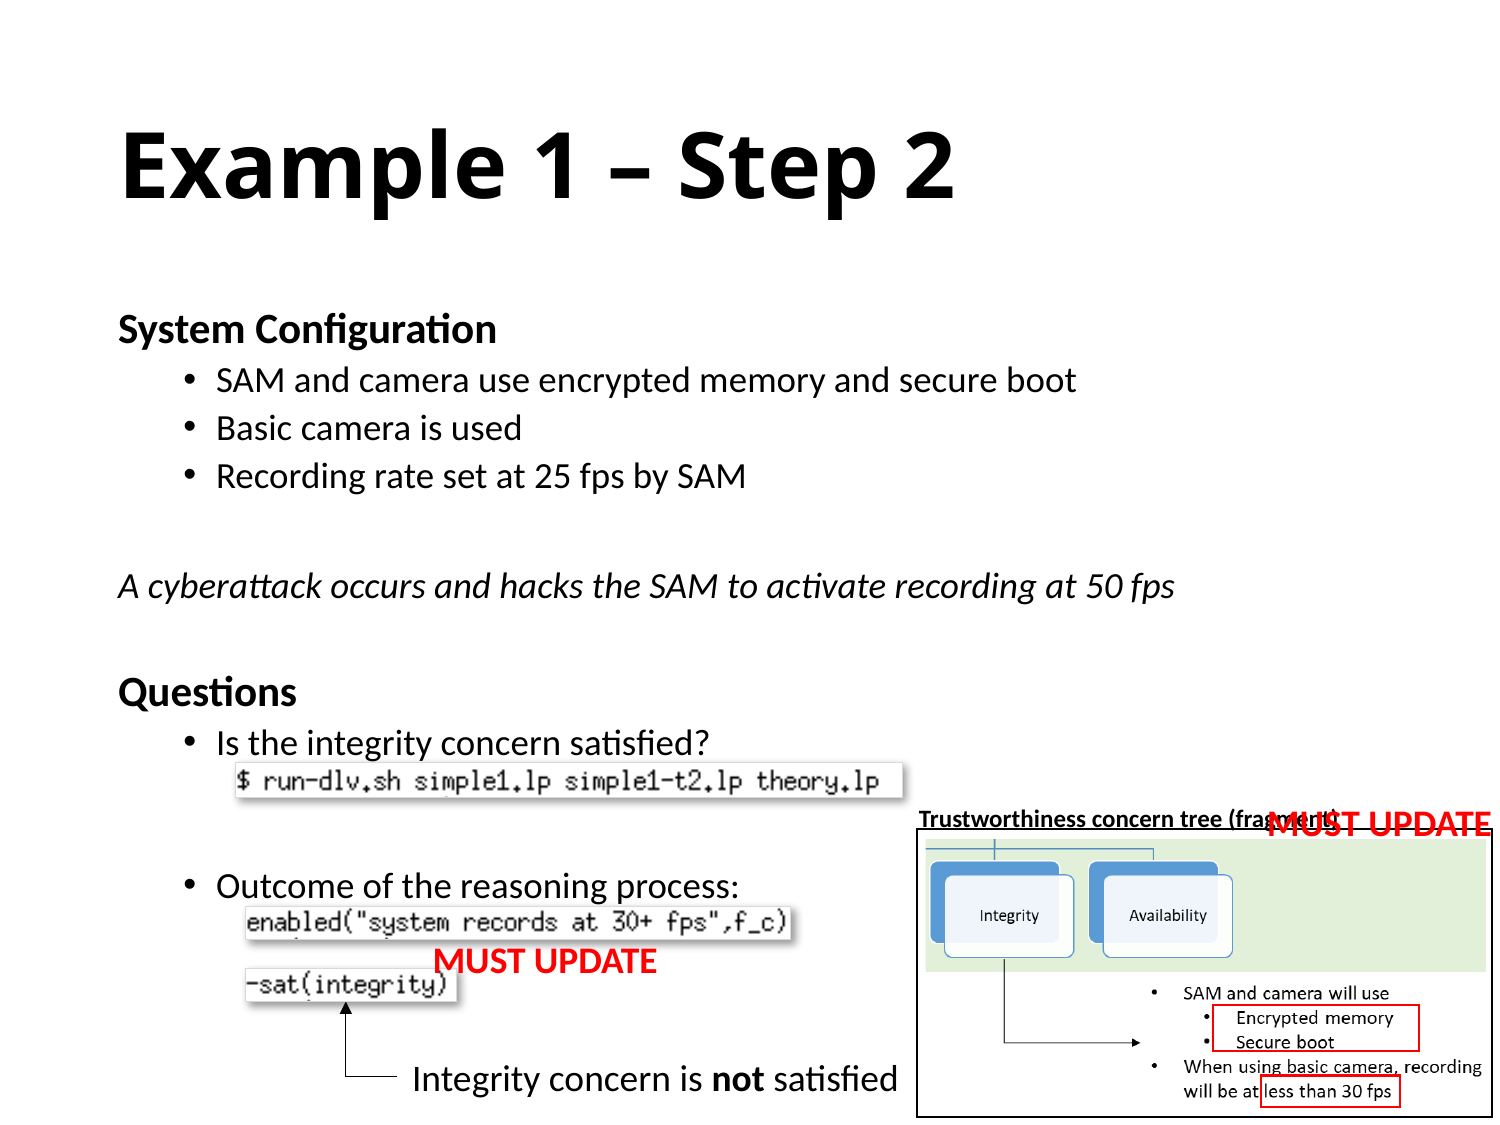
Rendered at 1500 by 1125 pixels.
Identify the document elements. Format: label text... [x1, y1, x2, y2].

text_box MUST UPDATE [1252, 792, 1500, 839]
list System Configuration SAM and camera use encrypted memory and secure boot Basic camera is used Recording rate set at 25 fps by SAM A cyberattack occurs and hacks the SAM to activate recording at 50 fps Questions Is the integrity concern satisfied? Outcome of the reasoning process: [103, 299, 1397, 1014]
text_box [925, 839, 1500, 1110]
title Example 1 – Step 2 [103, 59, 1397, 278]
text_box [916, 840, 1493, 1118]
picture [245, 906, 791, 940]
picture [245, 968, 457, 1002]
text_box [345, 1002, 395, 1077]
text_box Integrity concern is not satisfied [397, 1046, 915, 1106]
picture [235, 762, 903, 798]
text_box MUST UPDATE [417, 940, 673, 989]
text_box Trustworthiness concern tree (fragment) [904, 794, 1252, 840]
